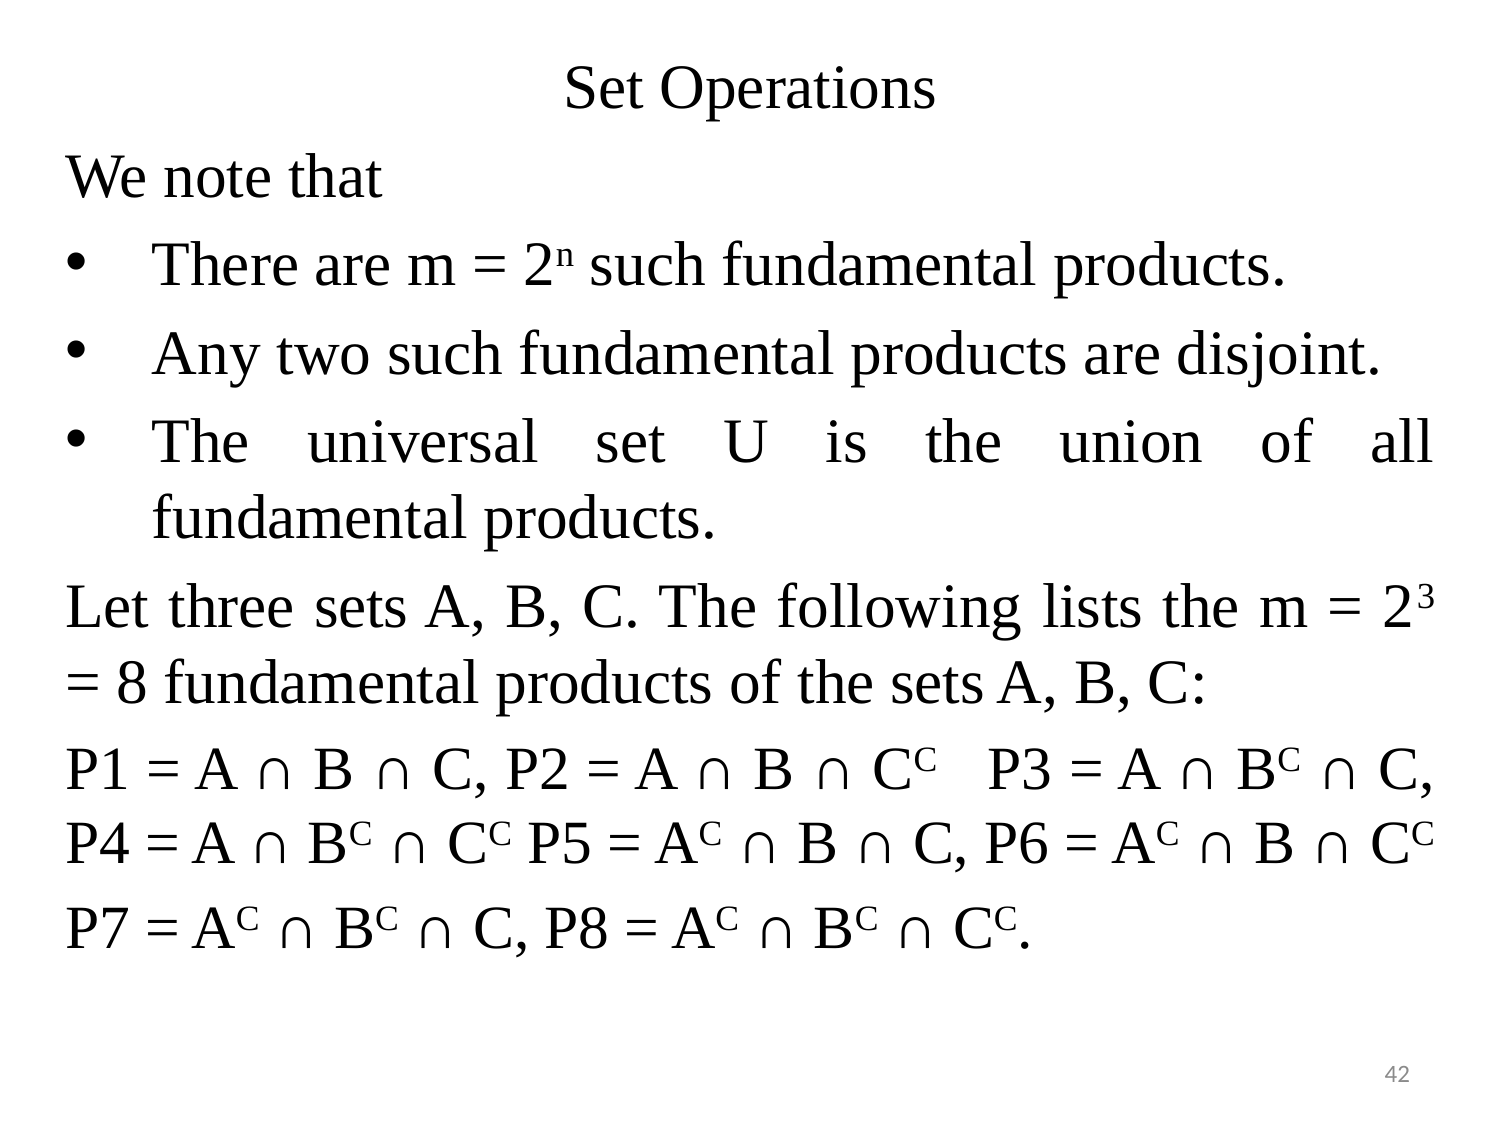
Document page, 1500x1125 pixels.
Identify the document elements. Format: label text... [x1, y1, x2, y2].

slide_number 42 [1074, 1042, 1425, 1103]
subtitle Set Operations We note that There are m = 2n such fundamental products. Any two such fundamental products are disjoint. The universal set U is the union of all fundamental products. Let three sets A, B, C. The following lists the m = 23 = 8 fundamental products of the sets A, B, C: P1 = A ∩ B ∩ C, P2 = A ∩ B ∩ CC P3 = A ∩ BC ∩ C, P4 = A ∩ BC ∩ CC P5 = AC ∩ B ∩ C, P6 = AC ∩ B ∩ CC P7 = AC ∩ BC ∩ C, P8 = AC ∩ BC ∩ CC. [50, 37, 1450, 1075]
